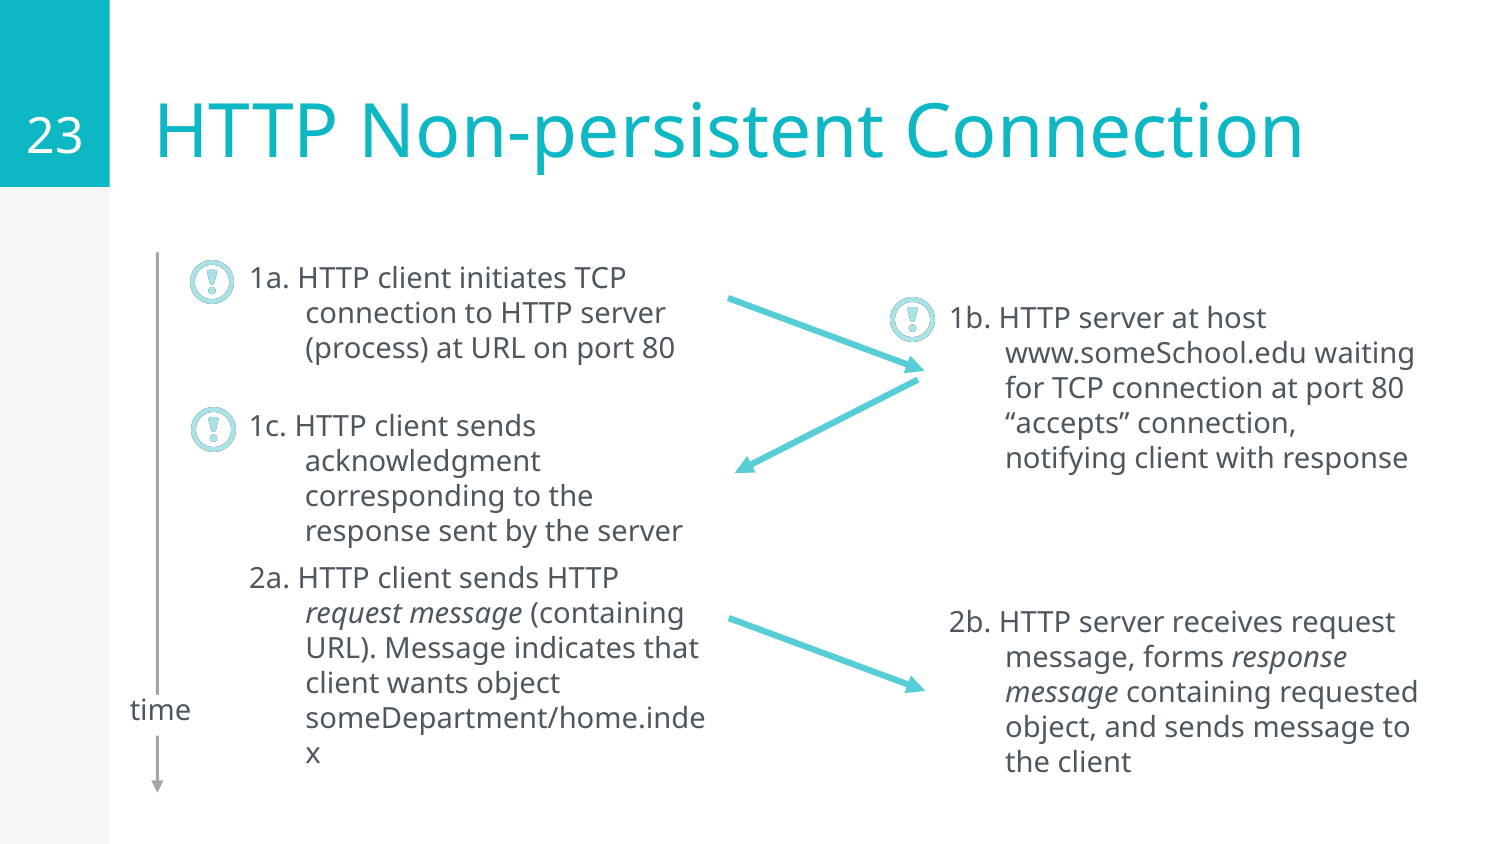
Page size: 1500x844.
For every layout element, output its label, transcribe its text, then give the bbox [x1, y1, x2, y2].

picture [890, 297, 936, 343]
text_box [117, 251, 1435, 823]
title HTTP Non-persistent Connection [138, 0, 1391, 188]
picture [189, 259, 235, 305]
slide_number 23 [0, 0, 110, 187]
picture [191, 407, 236, 452]
